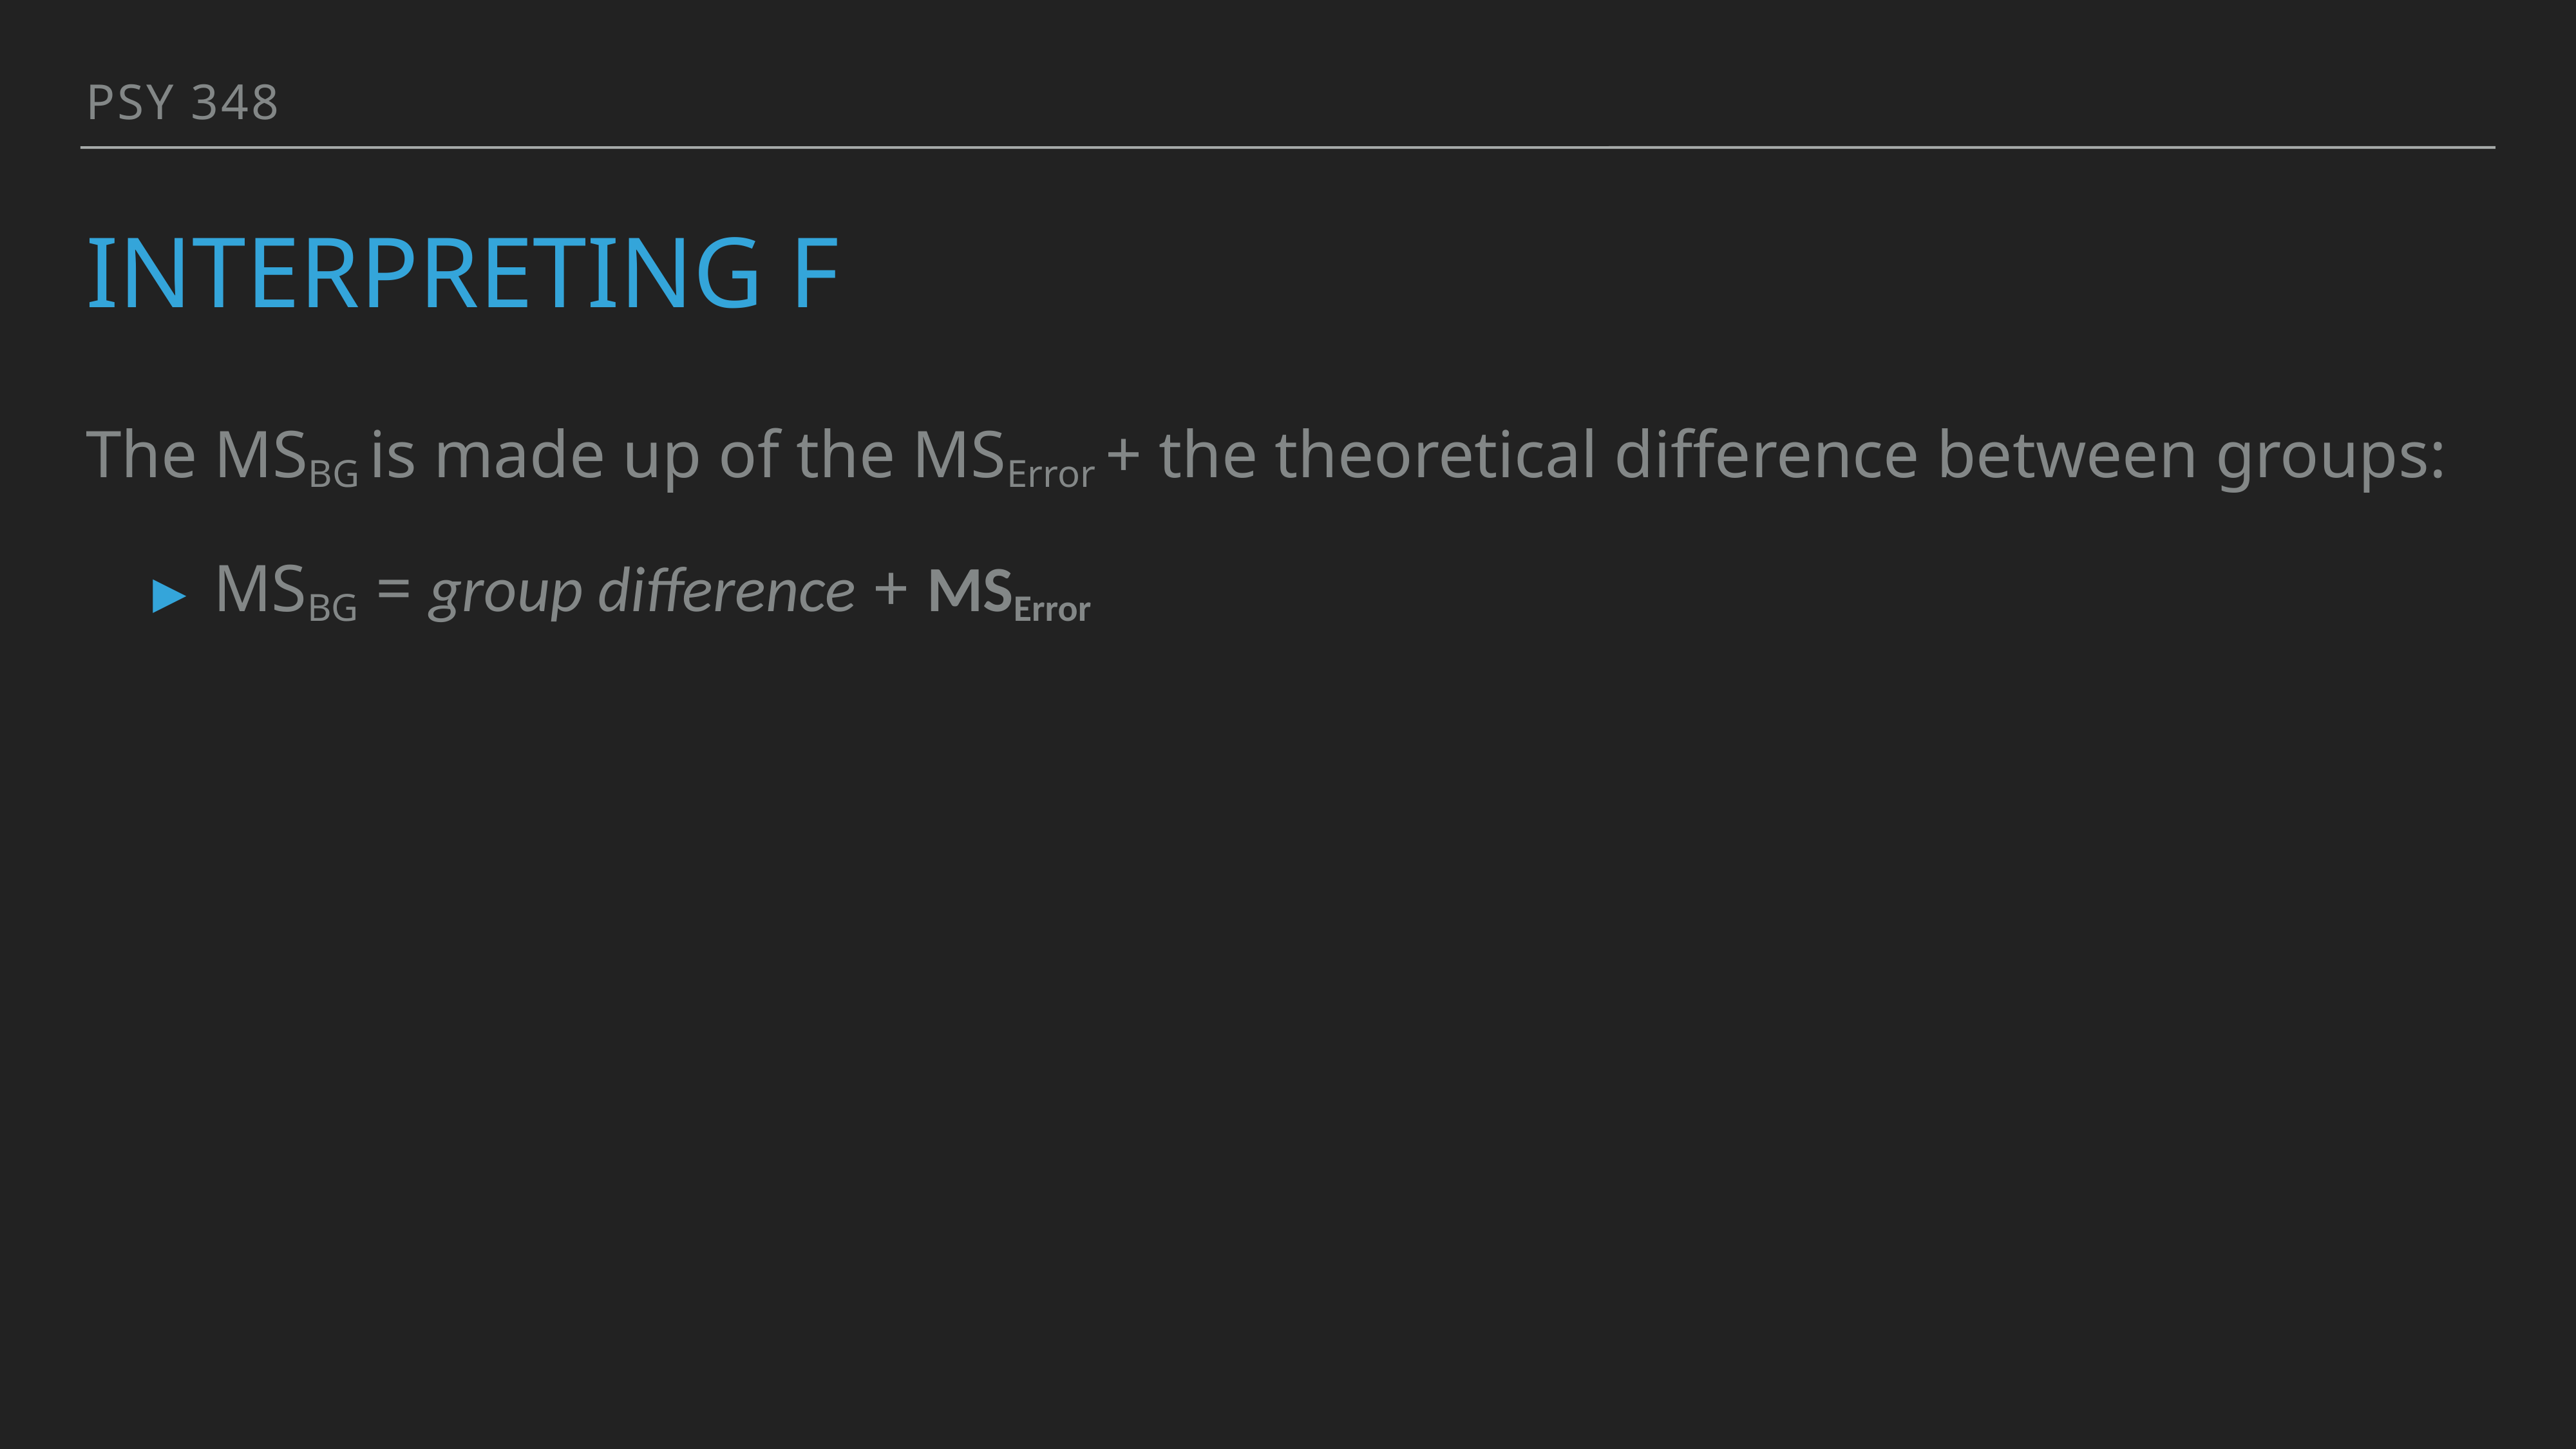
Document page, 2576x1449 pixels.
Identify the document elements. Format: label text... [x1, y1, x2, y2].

list PSY 348 [80, 66, 2295, 135]
title Interpreting f [80, 227, 2496, 336]
list The MSBG is made up of the MSError + the theoretical difference between groups: MSBG = group difference + MSError [80, 407, 2496, 1316]
